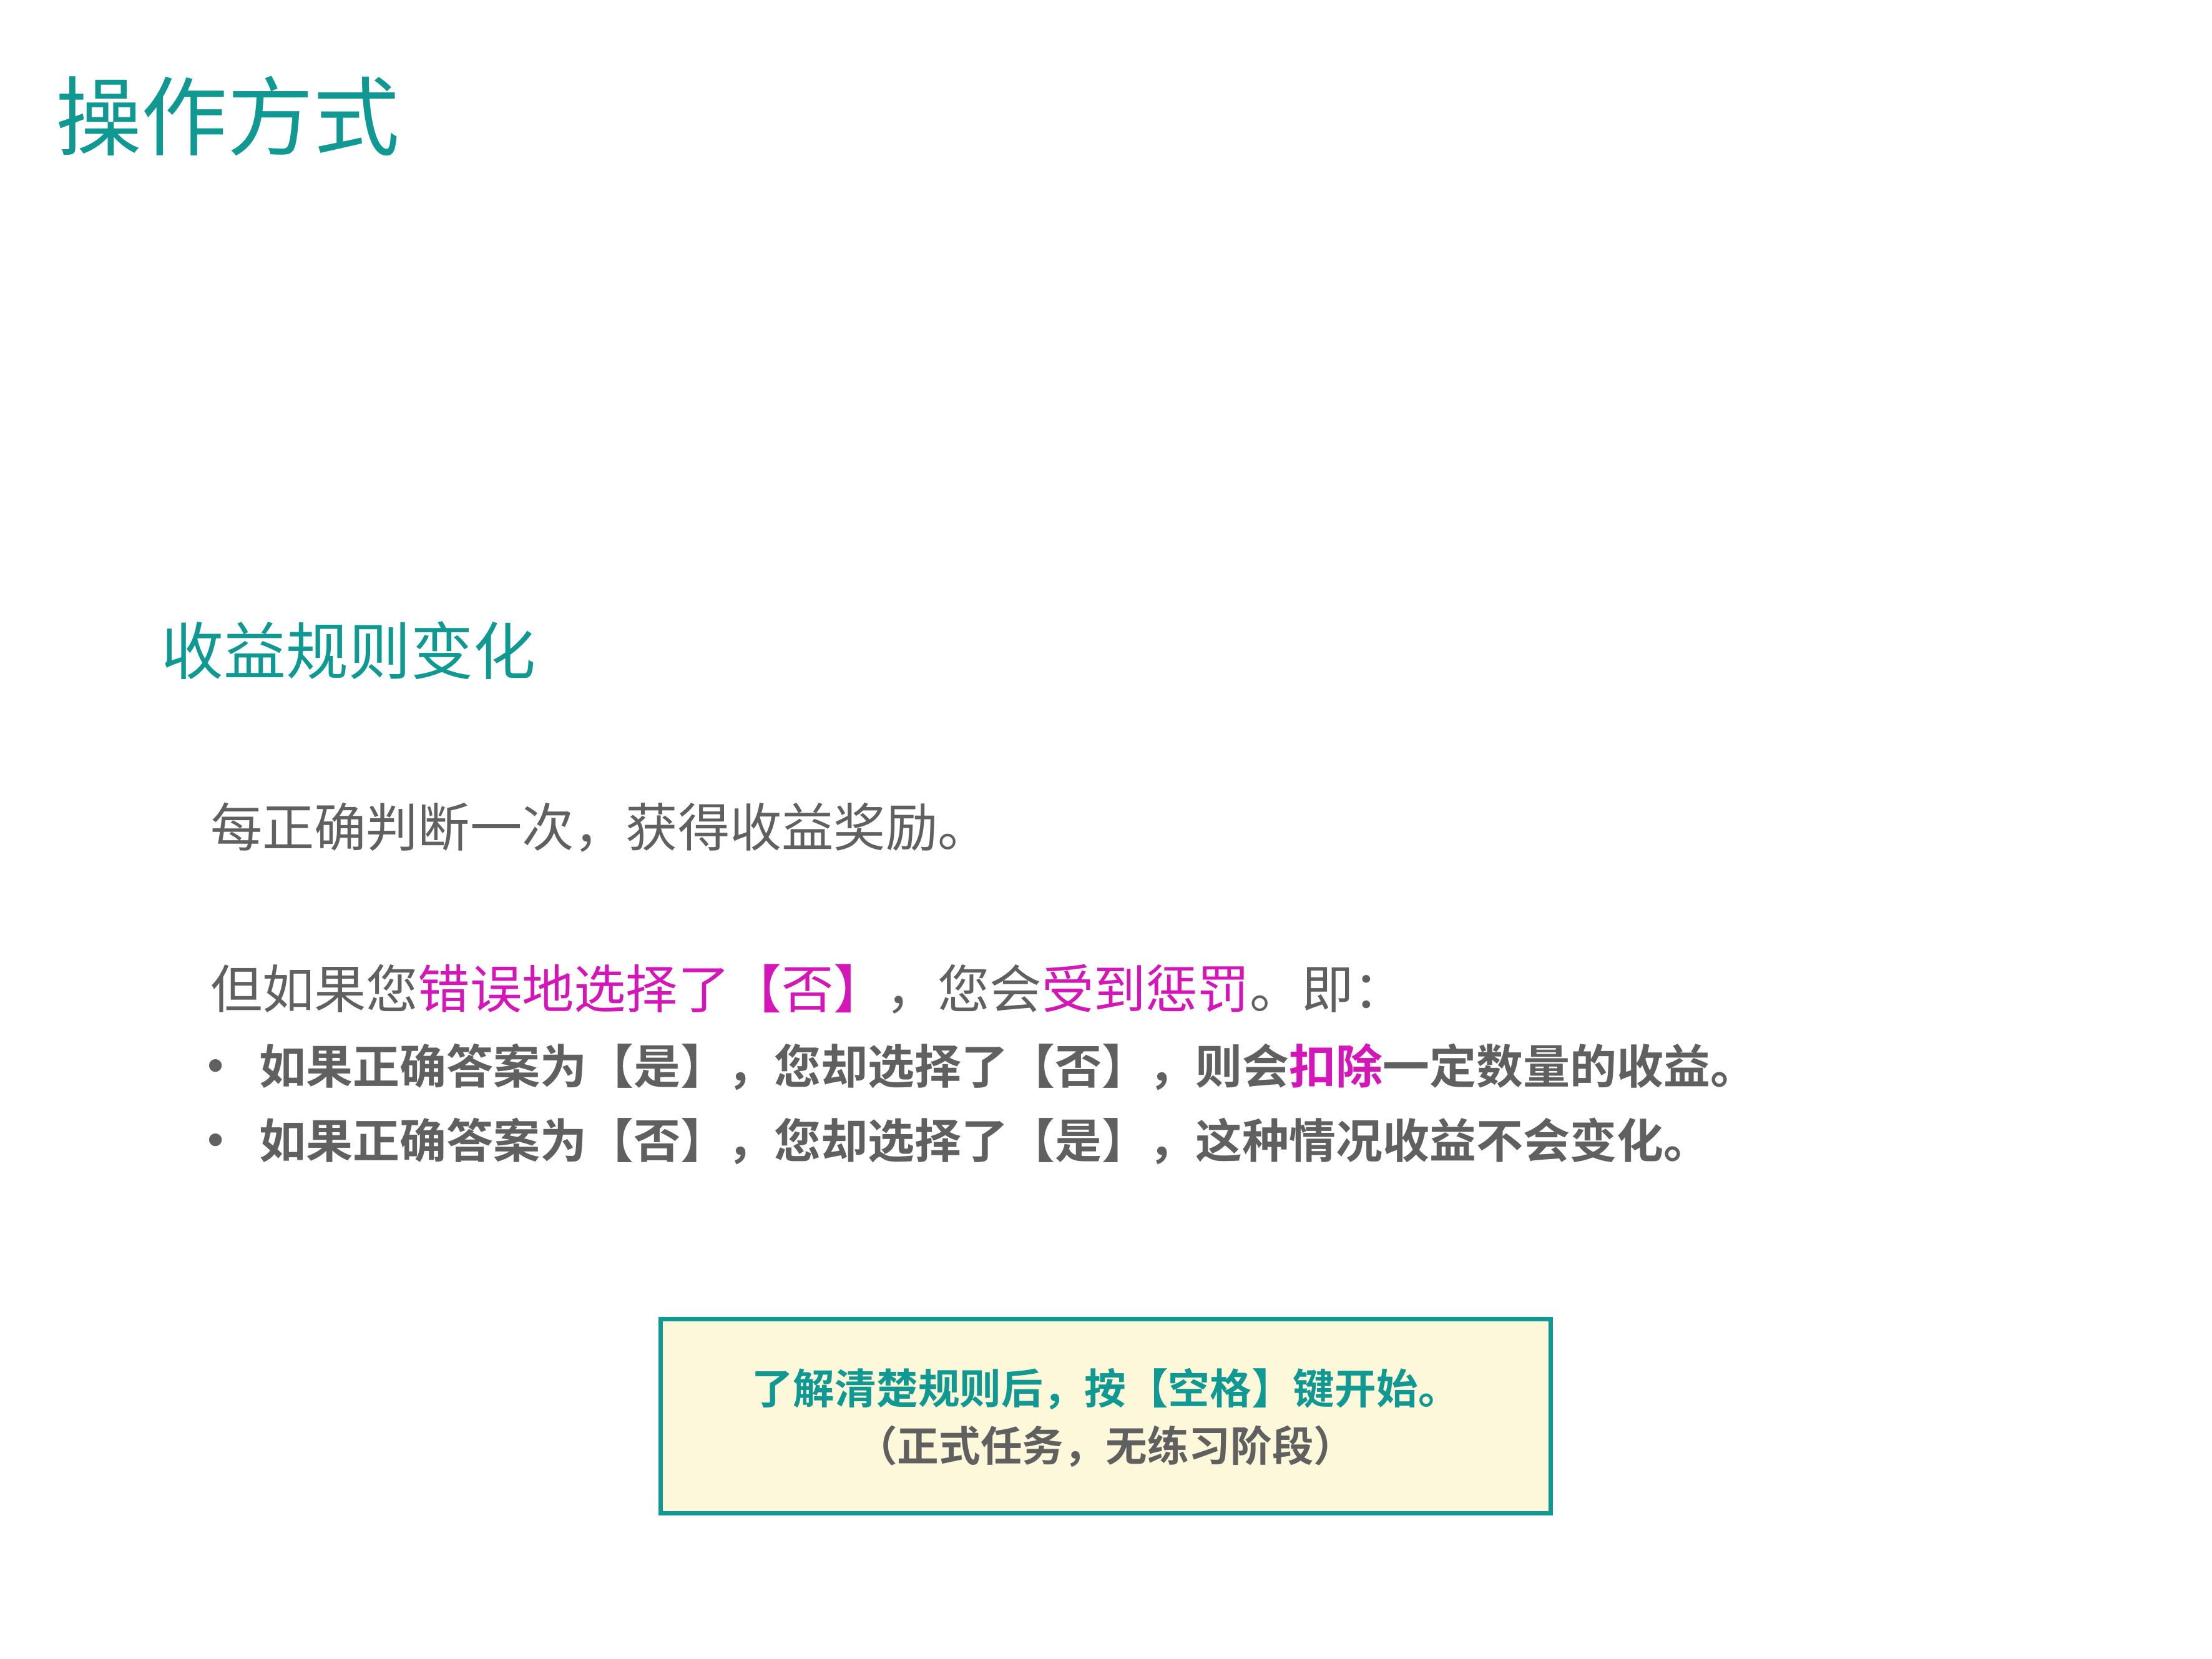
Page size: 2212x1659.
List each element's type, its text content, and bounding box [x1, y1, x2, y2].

text_box 了解清楚规则后，按【空格】键开始。 （正式任务，无练习阶段） [660, 1318, 1552, 1514]
list 收益规则变化 每正确判断一次，获得收益奖励。 但如果您错误地选择了【否】，您会受到惩罚。即： 如果正确答案为【是】，您却选择了【否】，则会扣除一定数量的收益。 如果正确答案为【否】，您却选择了【是】，这种情况收益不会变化。 [152, 242, 2060, 1538]
title 操作方式 [46, 0, 1484, 243]
